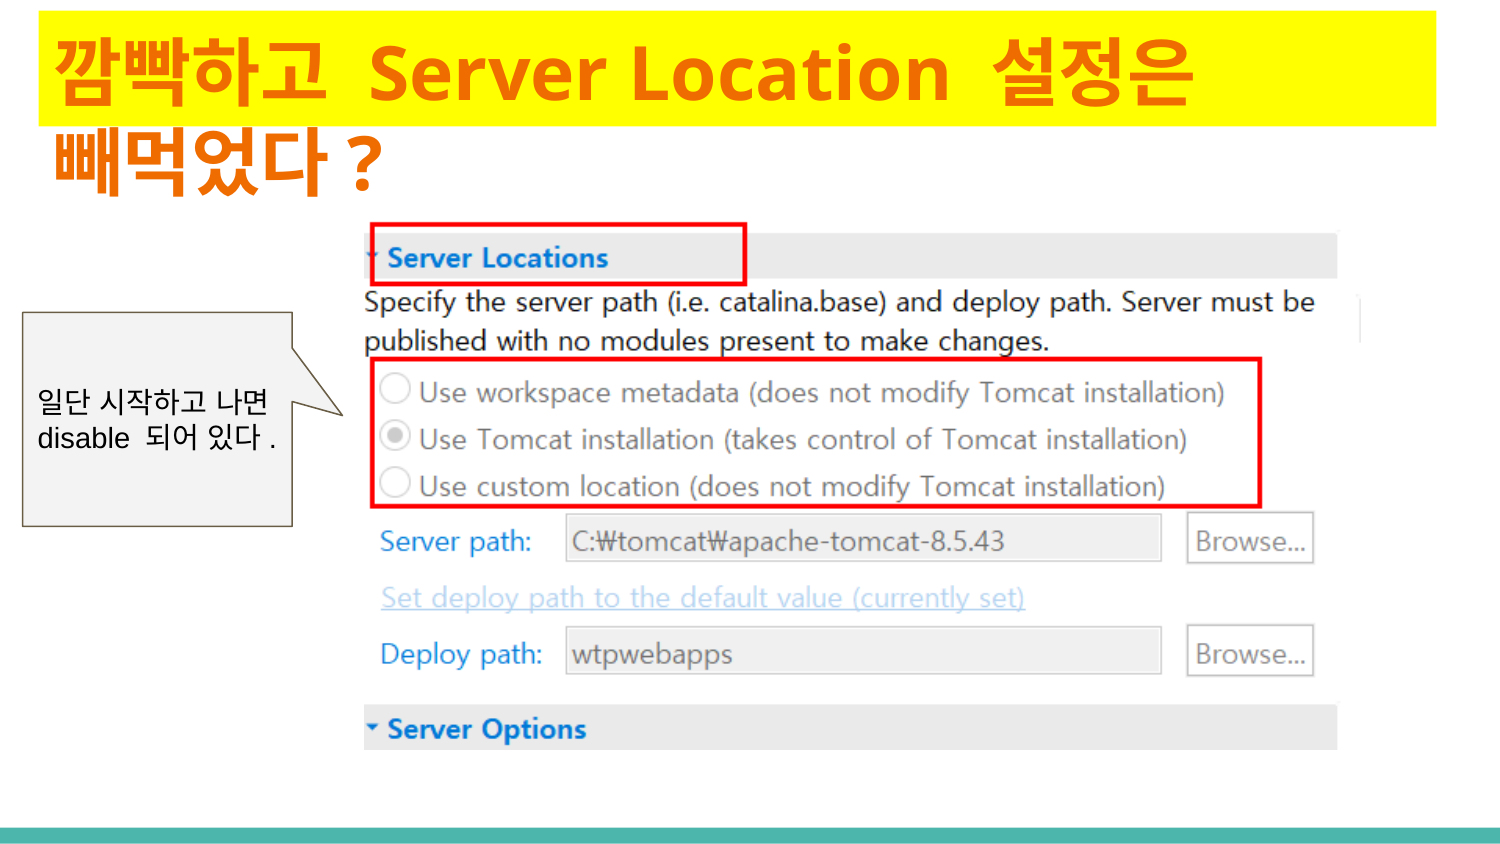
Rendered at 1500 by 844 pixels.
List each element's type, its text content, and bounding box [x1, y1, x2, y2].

text_box 일단 시작하고 나면 disable 되어 있다. [22, 312, 343, 527]
title 깜빡하고 Server Location 설정은 빼먹었다? [38, 10, 1437, 127]
picture [364, 213, 1361, 750]
